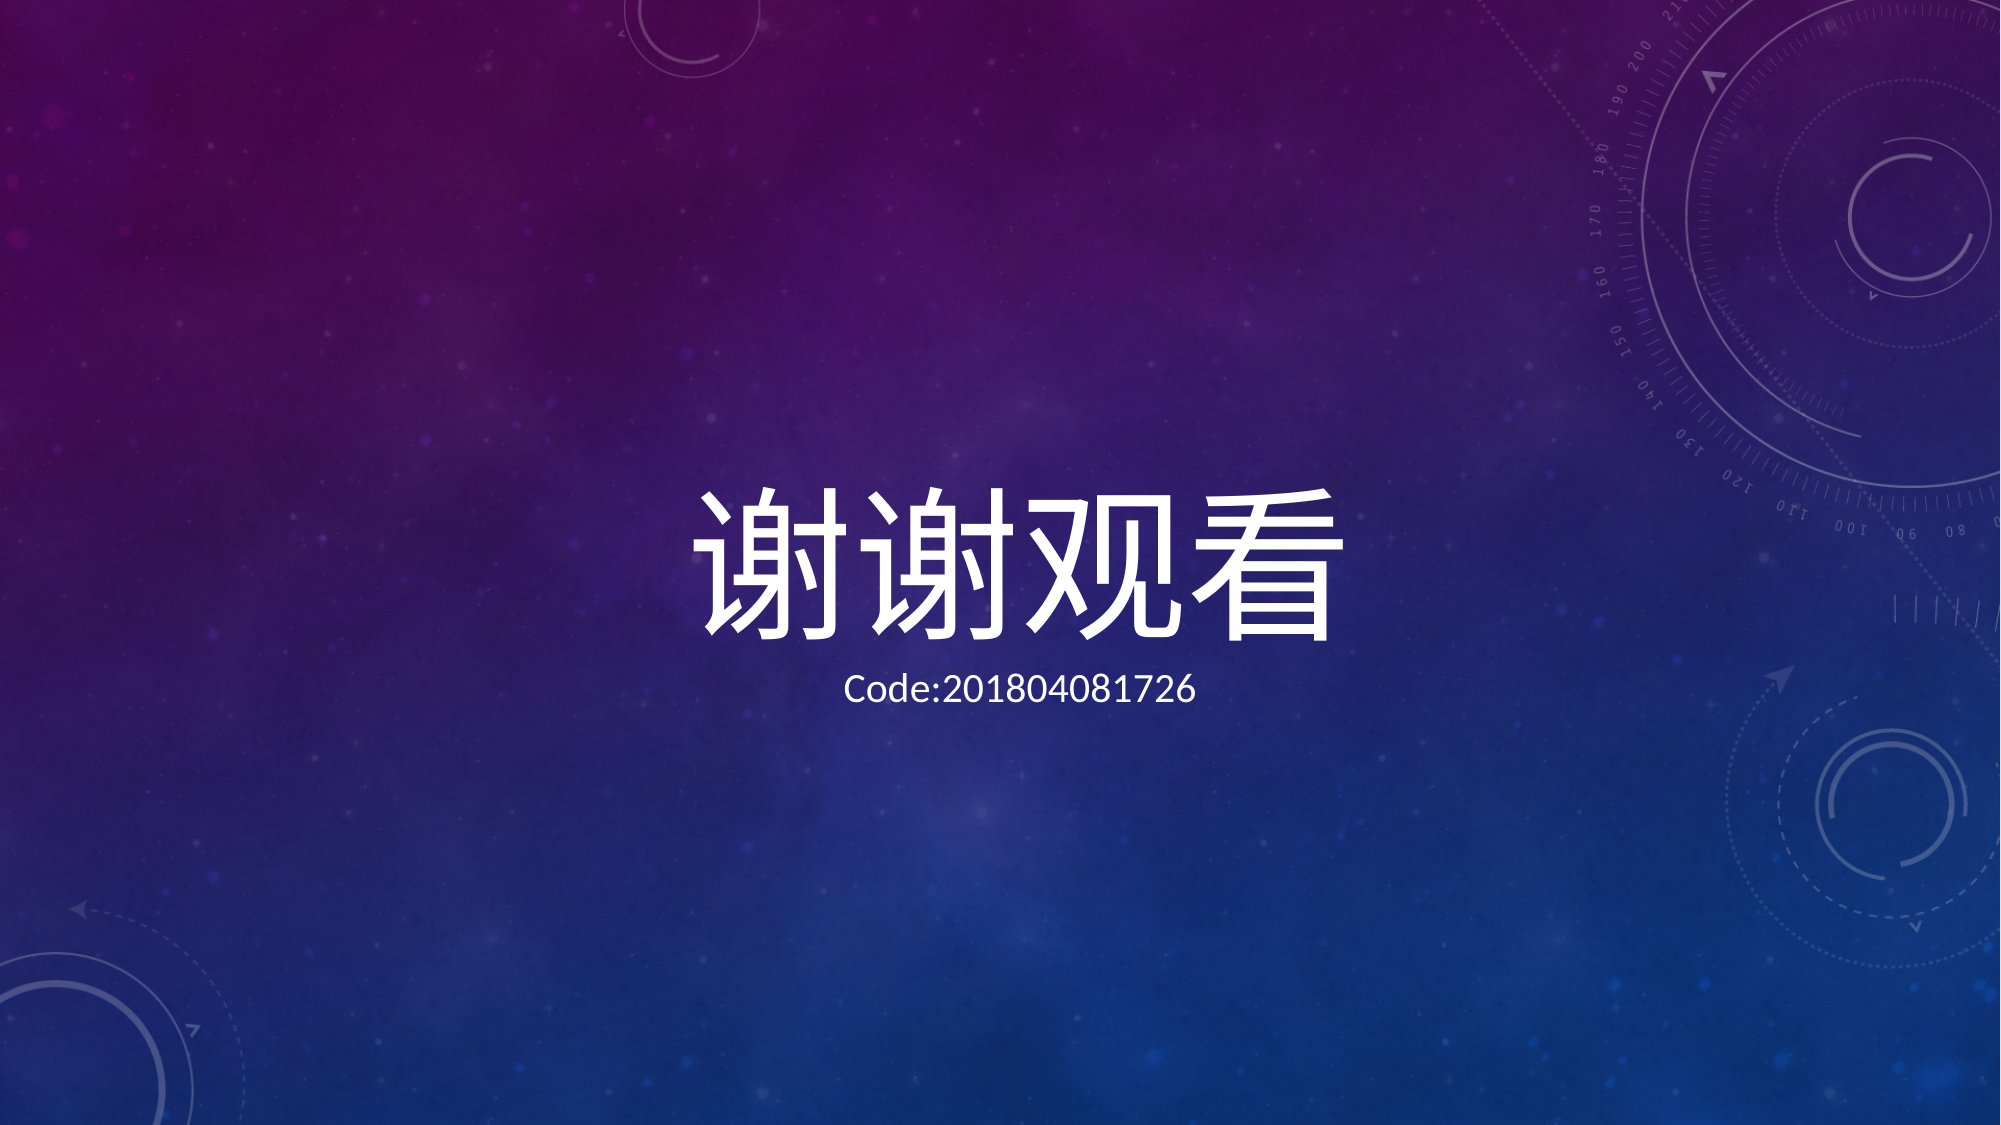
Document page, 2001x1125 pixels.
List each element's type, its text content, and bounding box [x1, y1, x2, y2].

picture [0, 0, 2001, 1125]
text_box 谢谢观看 Code:201804081726 [266, 453, 1774, 1119]
